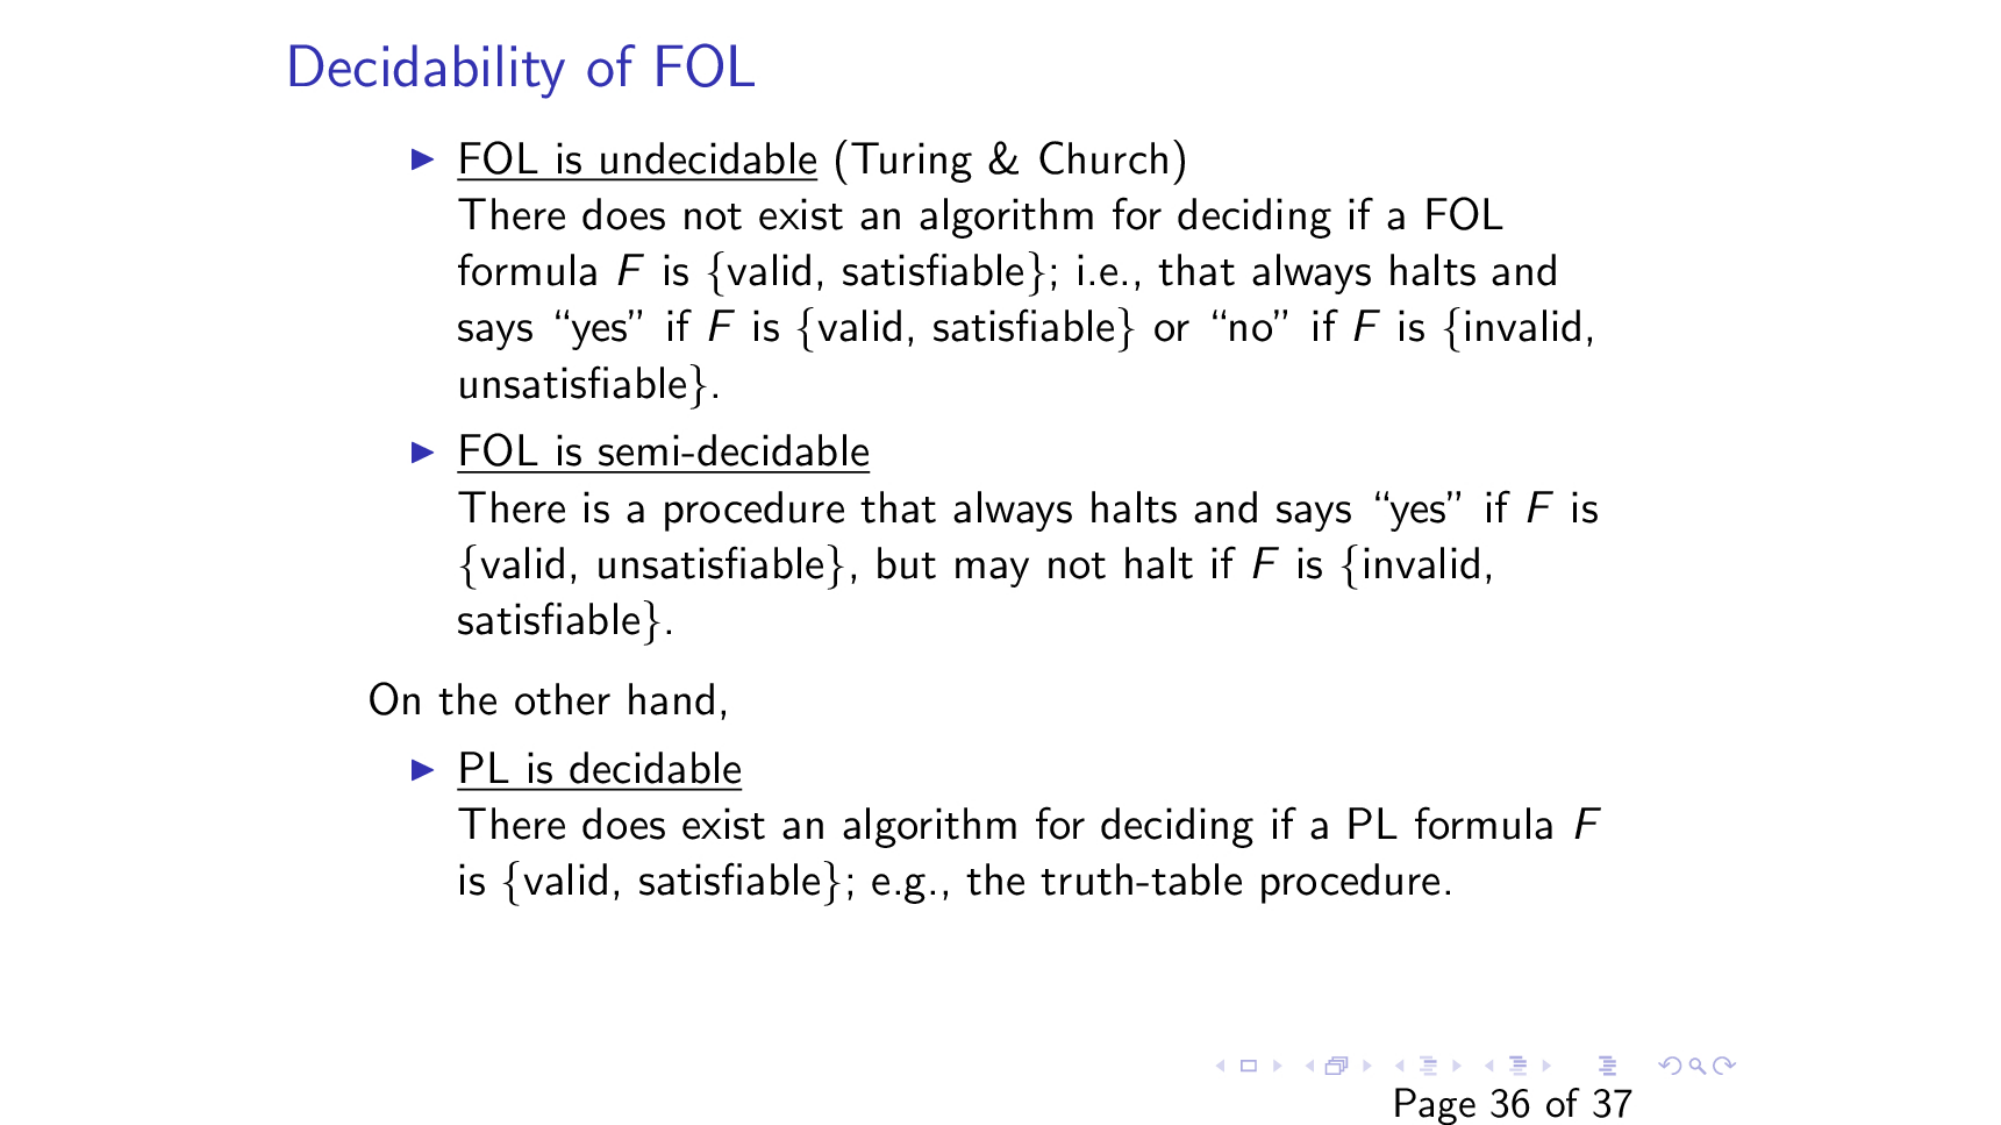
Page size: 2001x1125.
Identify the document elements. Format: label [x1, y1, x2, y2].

picture [250, 0, 1750, 1125]
